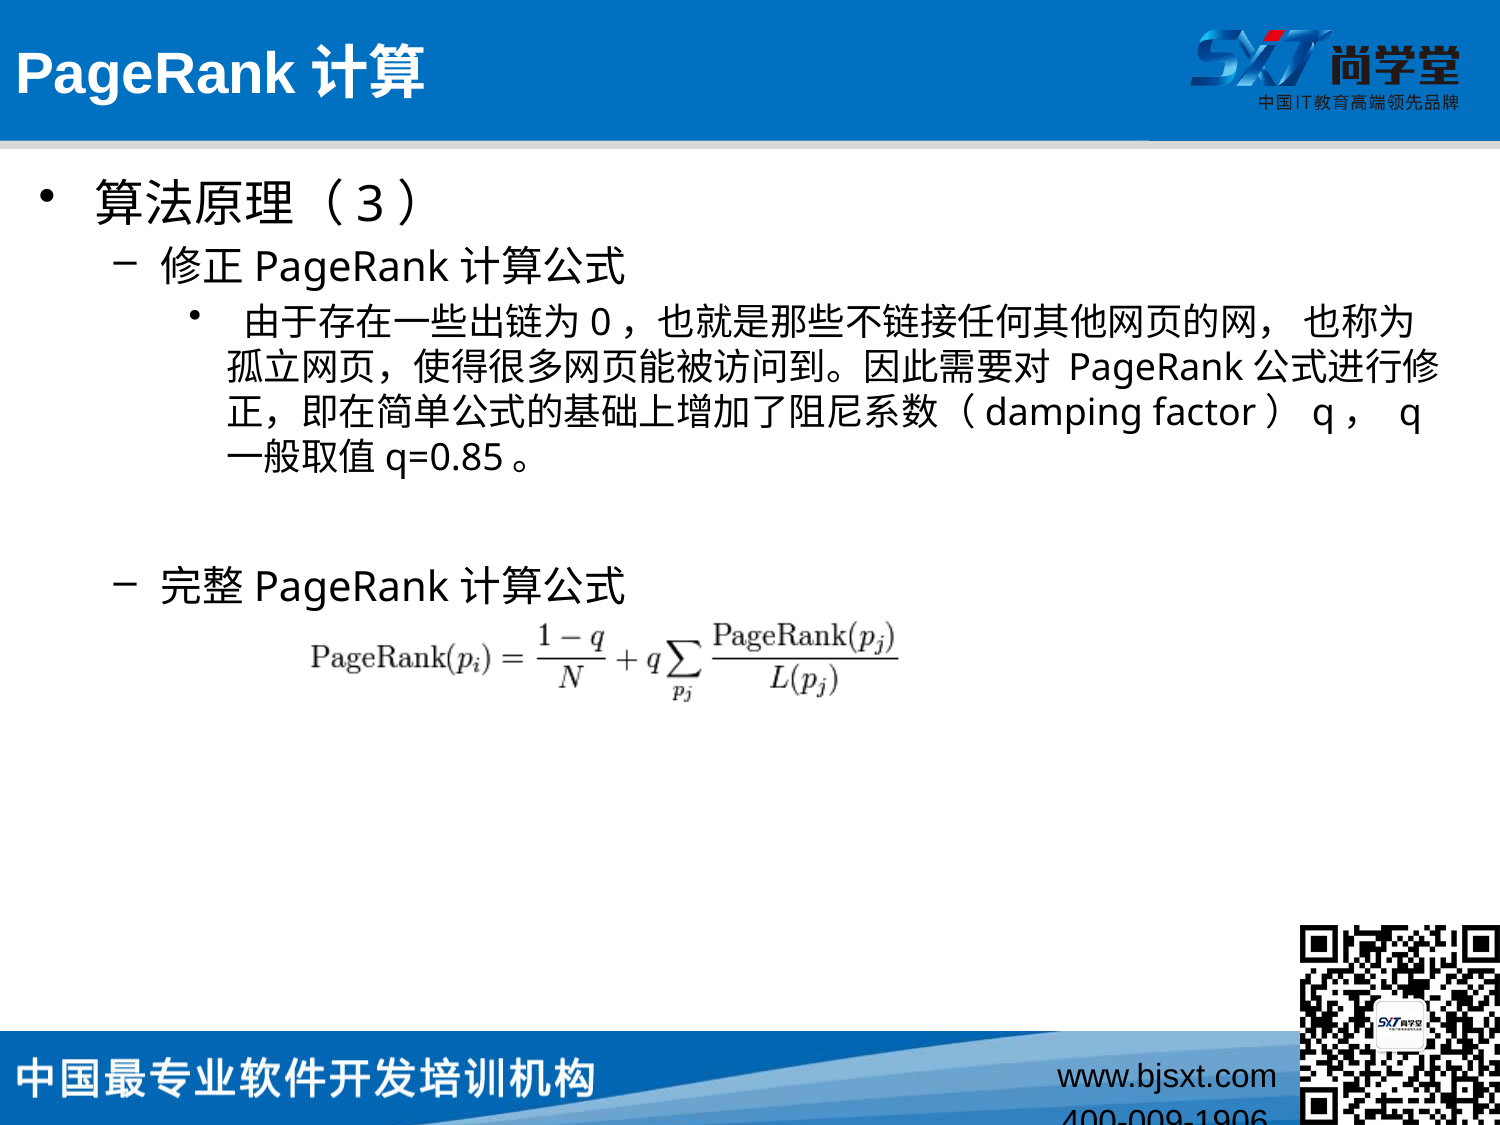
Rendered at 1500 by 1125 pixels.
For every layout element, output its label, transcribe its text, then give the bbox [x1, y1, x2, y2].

picture [1254, 1120, 1263, 1125]
picture [1131, 1112, 1141, 1125]
title PageRank计算 [0, 0, 1161, 141]
picture [1169, 1112, 1178, 1123]
picture [1235, 1112, 1245, 1125]
picture [1102, 1112, 1112, 1125]
picture [1150, 1112, 1160, 1125]
picture [1217, 1112, 1226, 1123]
picture [300, 614, 933, 711]
picture [1161, 0, 1500, 141]
list 算法原理（3） 修正PageRank计算公式 由于存在一些出链为0，也就是那些不链接任何其他网页的网， 也称为孤立网页，使得很多网页能被访问到。因此需要对 PageRank公式进行修正，即在简单公式的基础上增加了阻尼系数（damping factor）q， q一般取值q=0.85。 完整PageRank计算公式 [23, 164, 1465, 997]
picture [1065, 1114, 1073, 1125]
picture [0, 925, 1500, 1125]
picture [1083, 1112, 1093, 1125]
